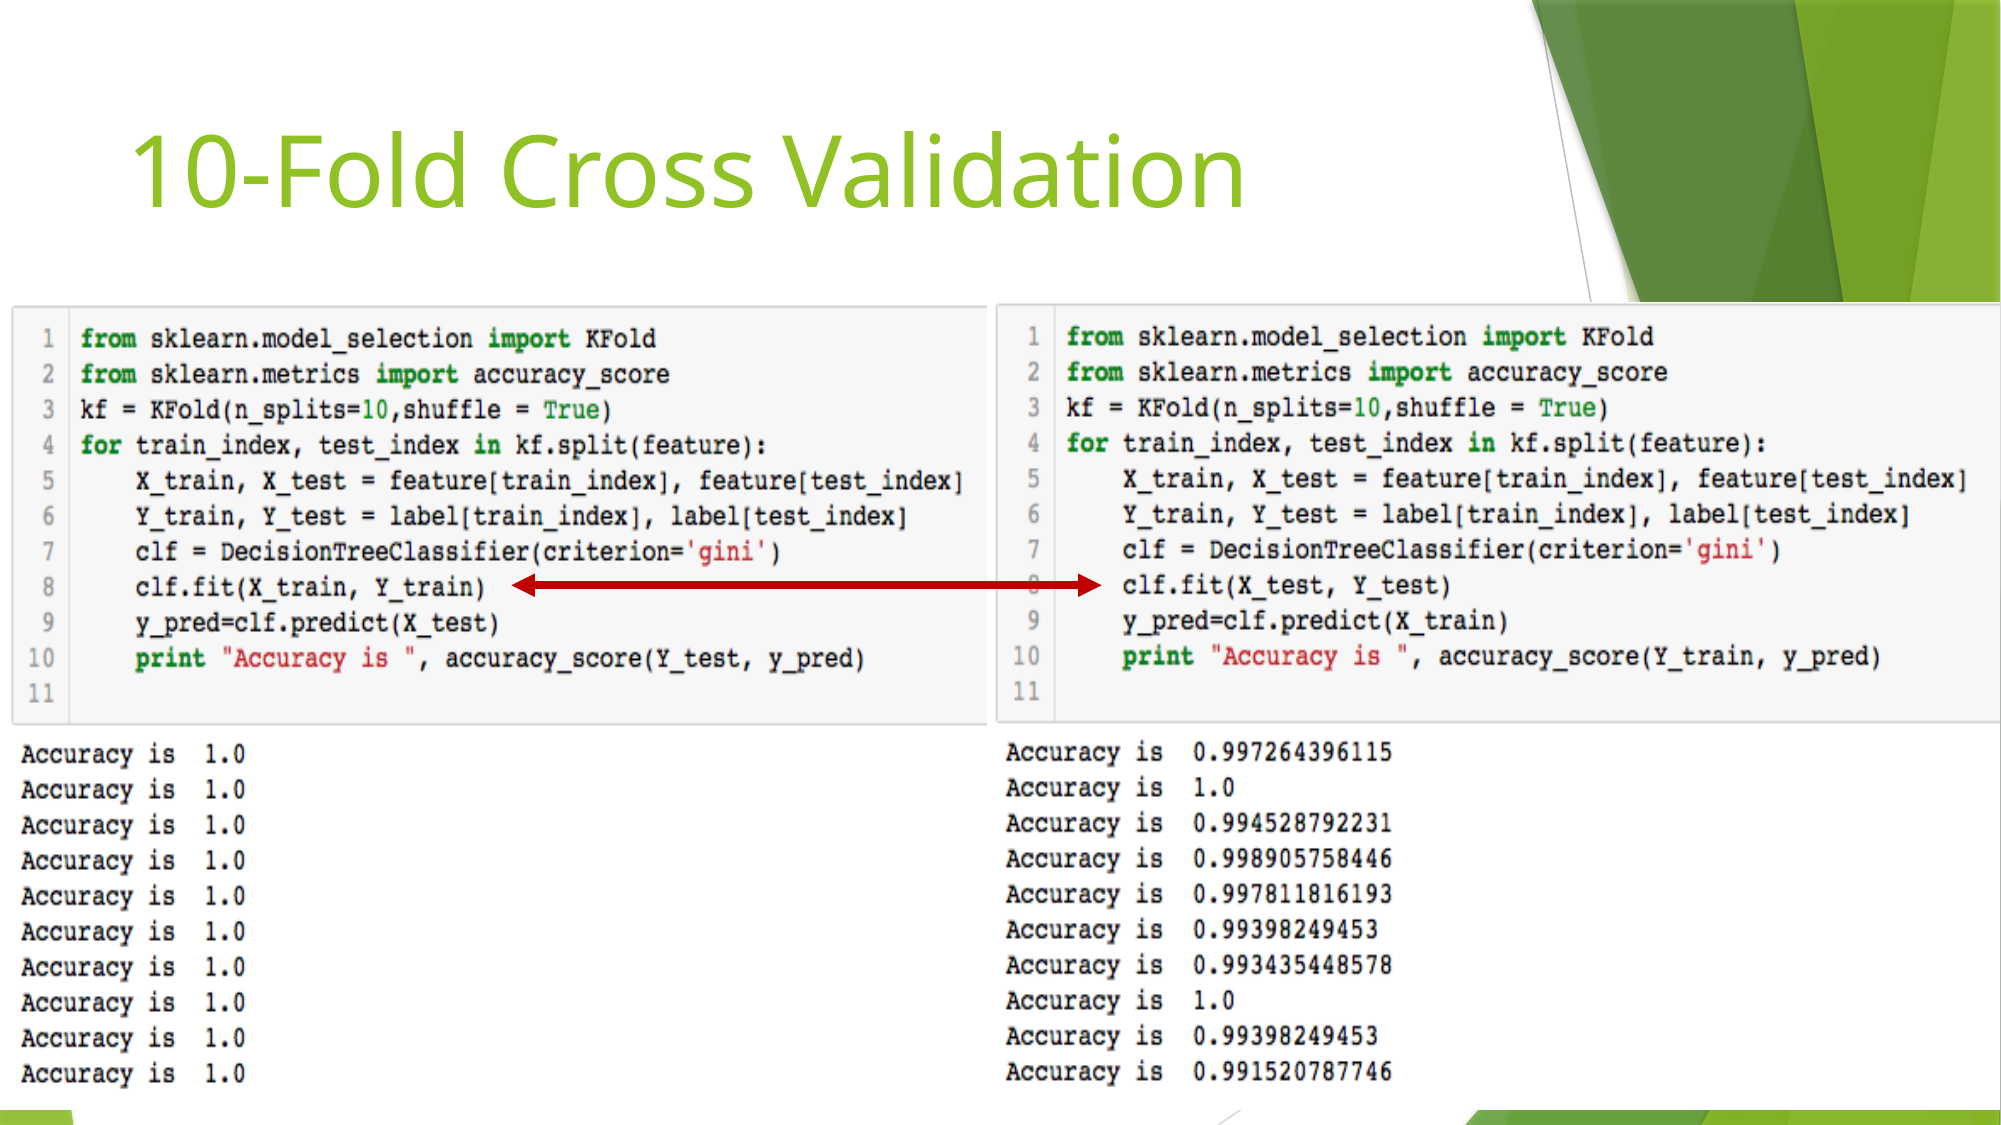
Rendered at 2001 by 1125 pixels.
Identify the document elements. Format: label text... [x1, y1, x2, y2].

title 10-Fold Cross Validation [111, 99, 1522, 239]
picture [0, 302, 2000, 1110]
